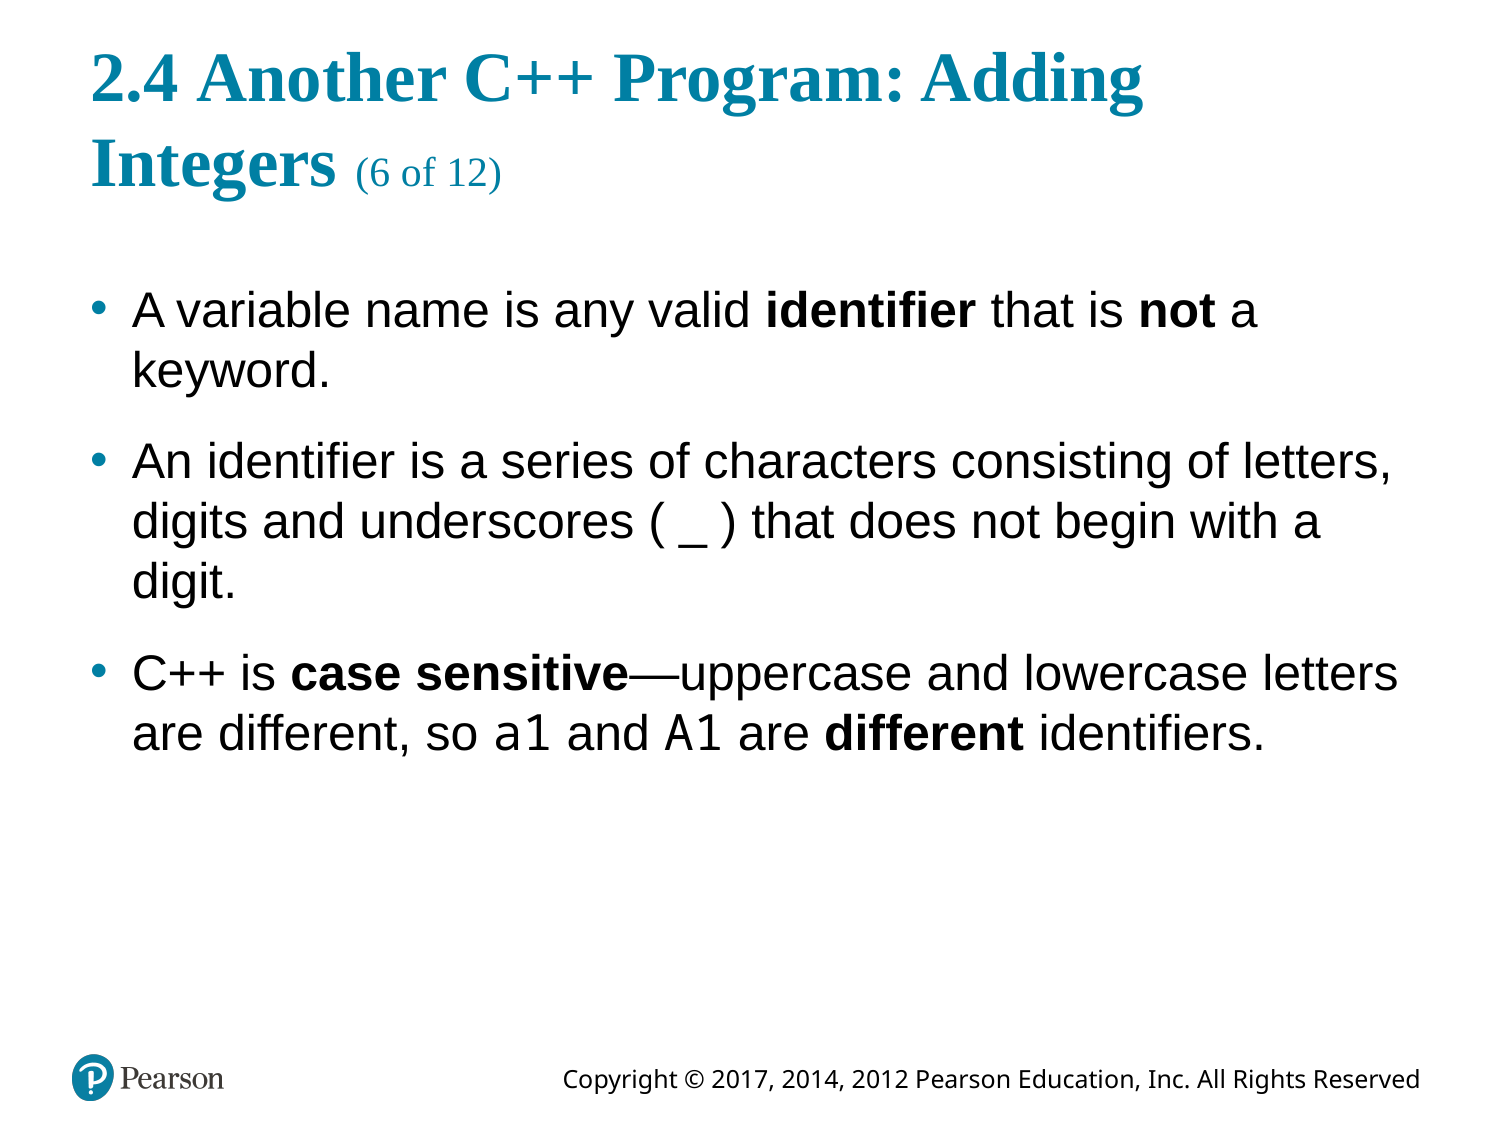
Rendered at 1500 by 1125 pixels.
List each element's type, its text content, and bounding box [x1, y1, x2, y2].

picture [80, 1063, 106, 1088]
picture [98, 1054, 224, 1101]
picture [72, 1087, 83, 1101]
list A variable name is any valid identifier that is not a keyword. An identifier is a series of characters consisting of letters, digits and underscores ( _ ) that does not begin with a digit. C++ is case sensitive—uppercase and lowercase letters are different, so a1 and A1 are different identifiers. [75, 262, 1425, 1005]
picture [72, 1054, 88, 1070]
title 2.4 Another C++ Program: Adding Integers (6 of 12) [75, 35, 1425, 216]
